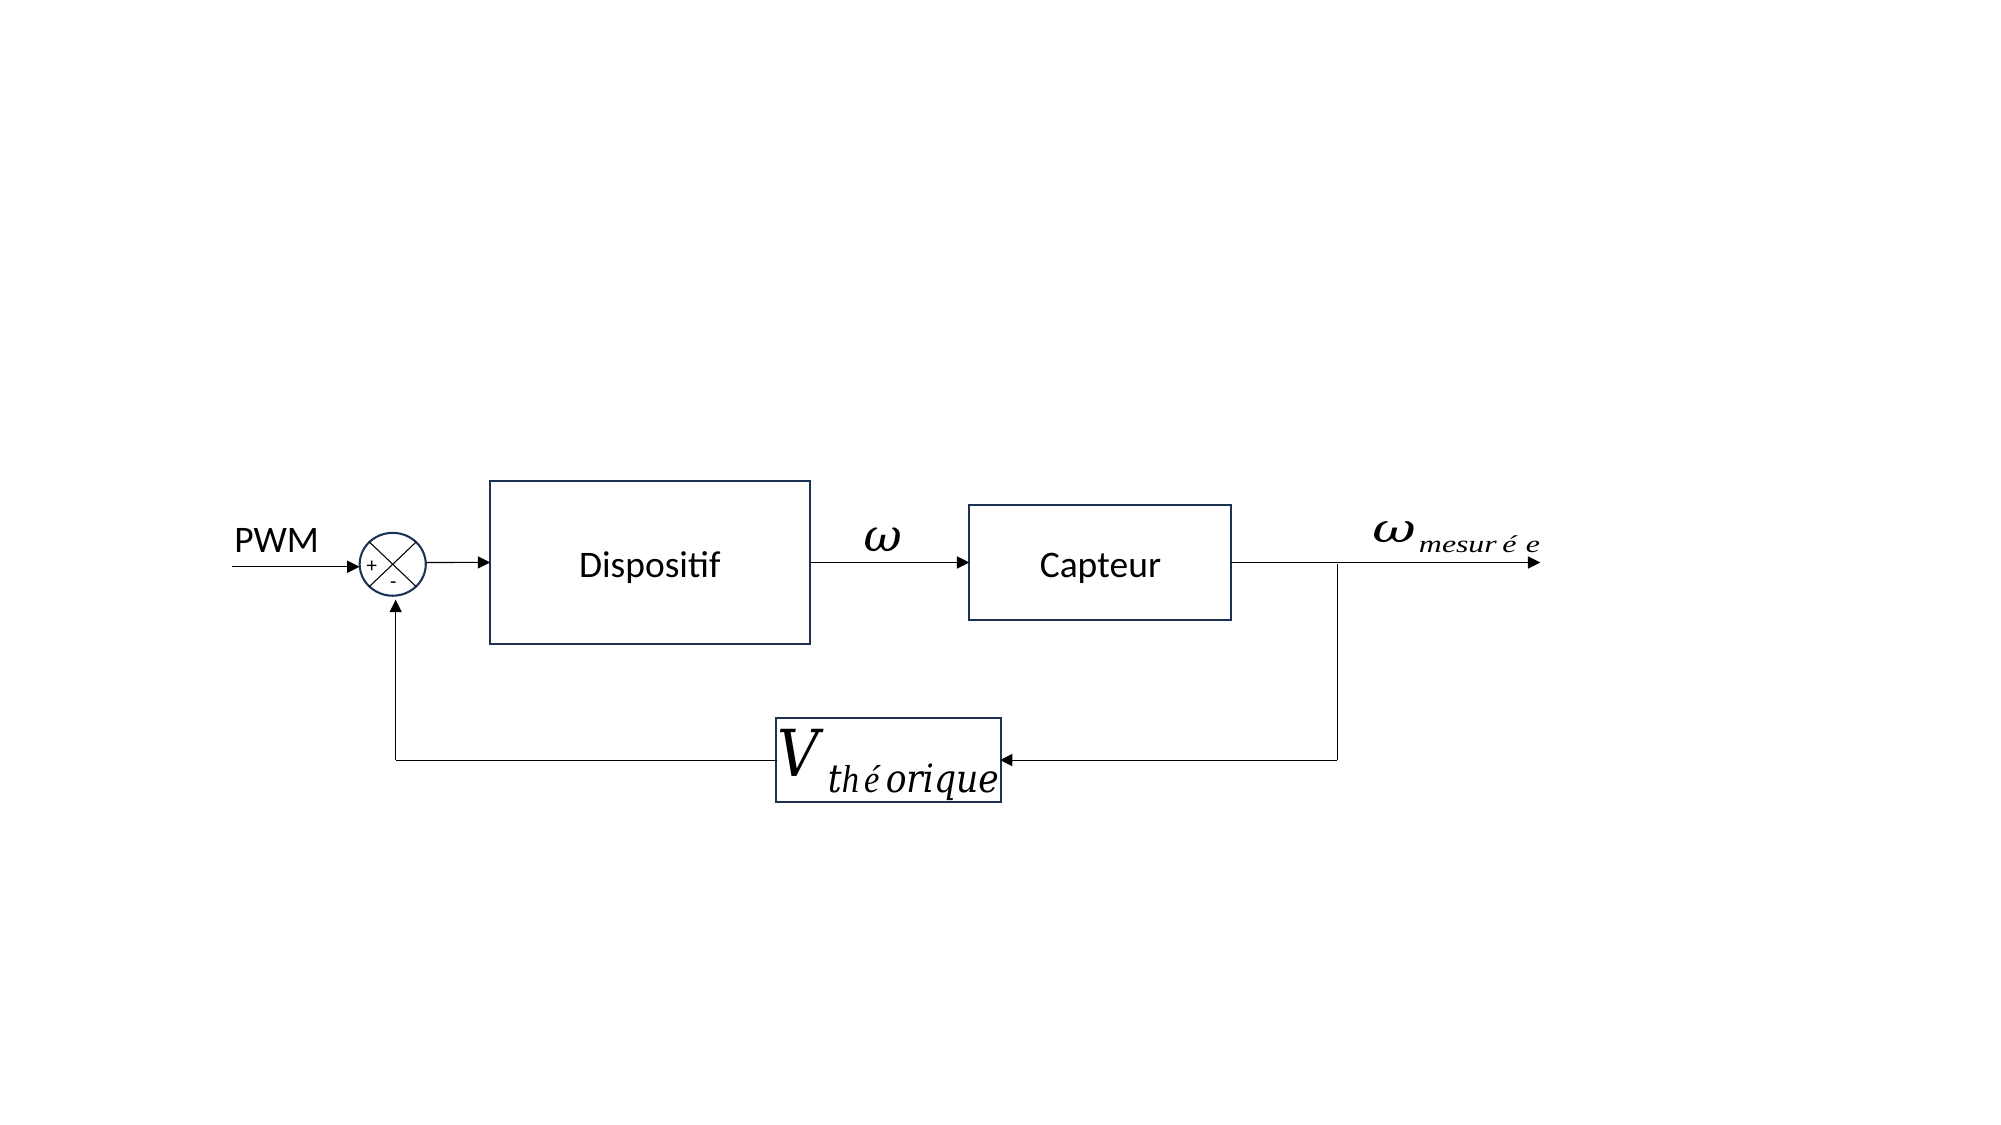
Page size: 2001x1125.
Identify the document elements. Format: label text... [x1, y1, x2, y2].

text_box [366, 531, 427, 588]
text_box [369, 542, 417, 587]
text_box Dispositif [489, 480, 811, 645]
text_box - [375, 587, 417, 600]
text_box PWM [219, 507, 343, 568]
text_box [365, 584, 375, 592]
text_box + [351, 544, 369, 584]
text_box Capteur [968, 504, 1232, 621]
